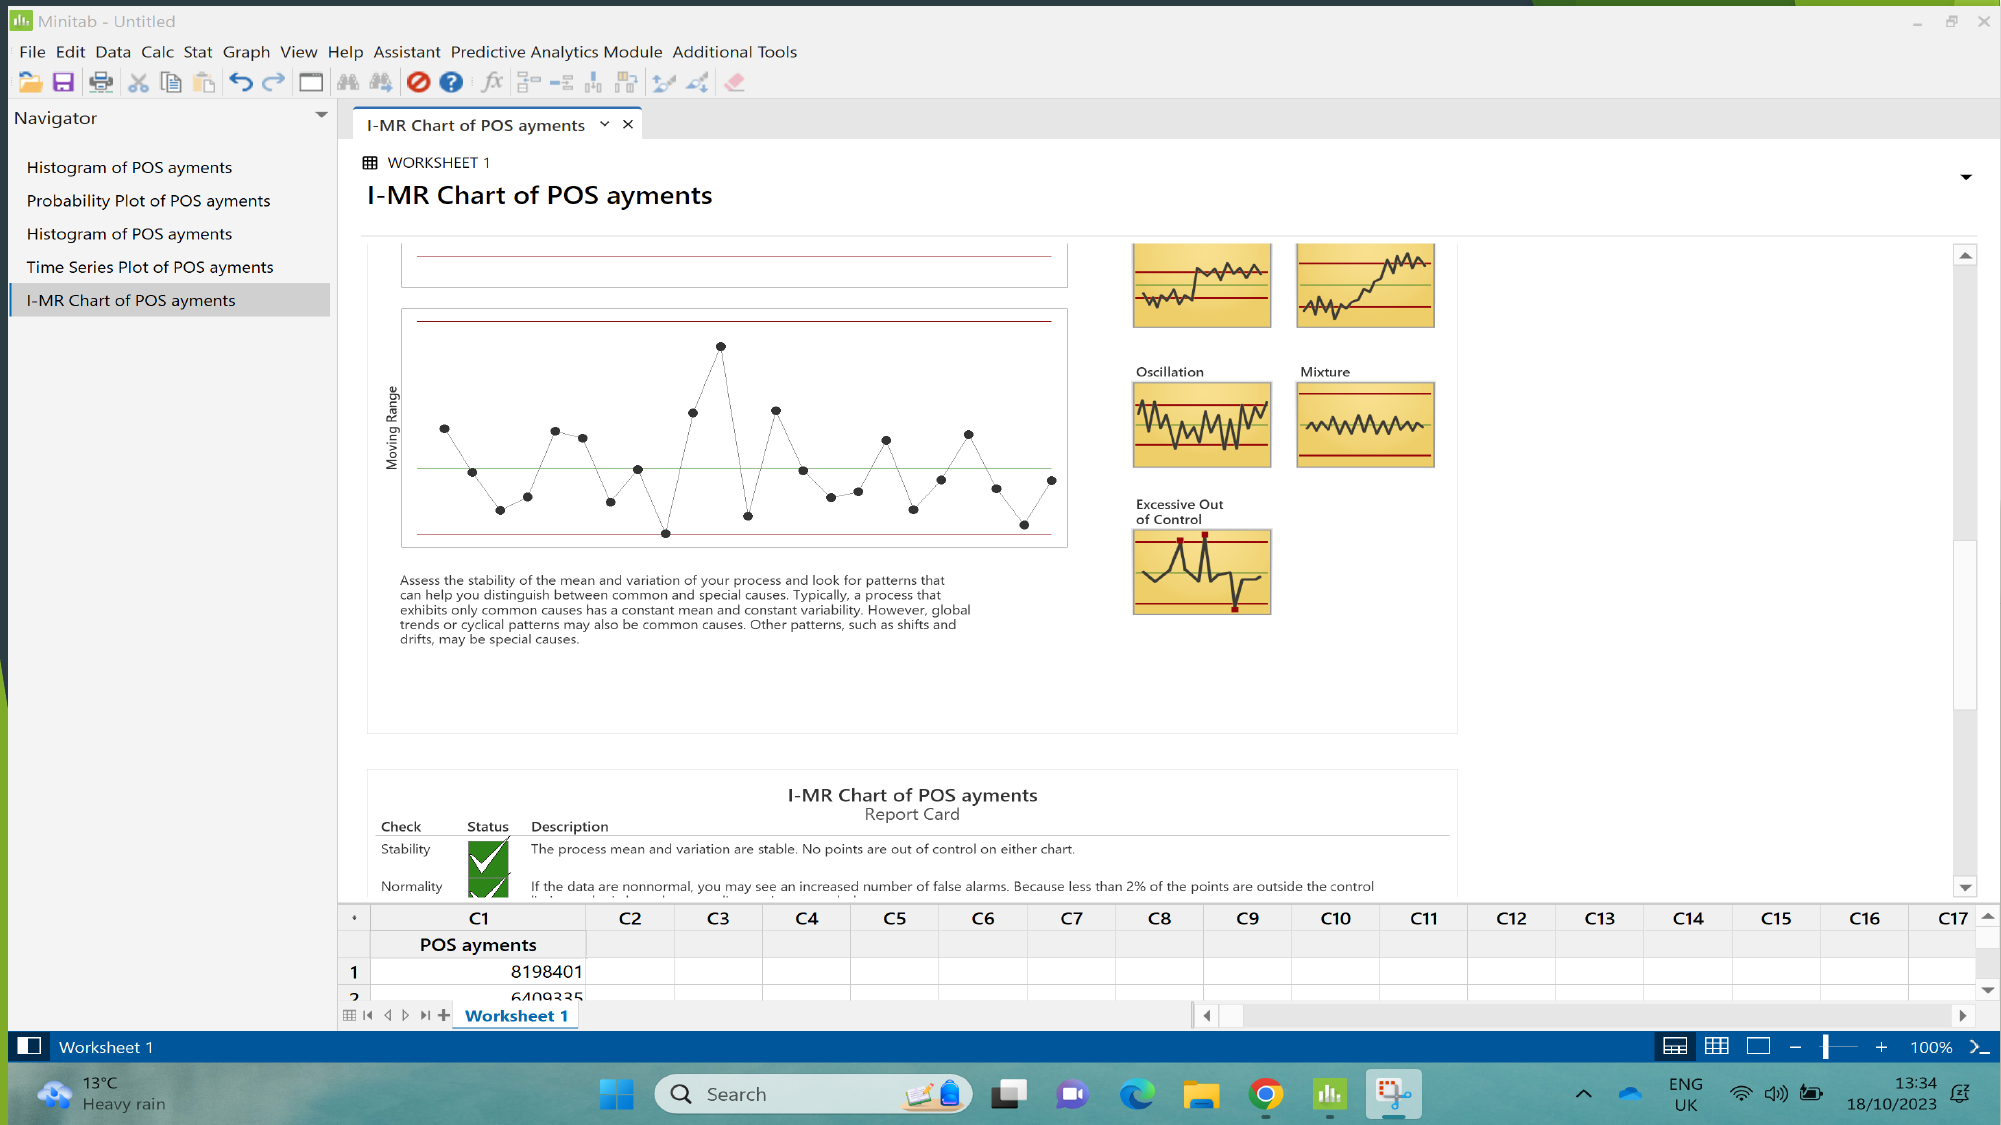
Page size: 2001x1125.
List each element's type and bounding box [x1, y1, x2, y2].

list [8, 5, 2000, 1125]
